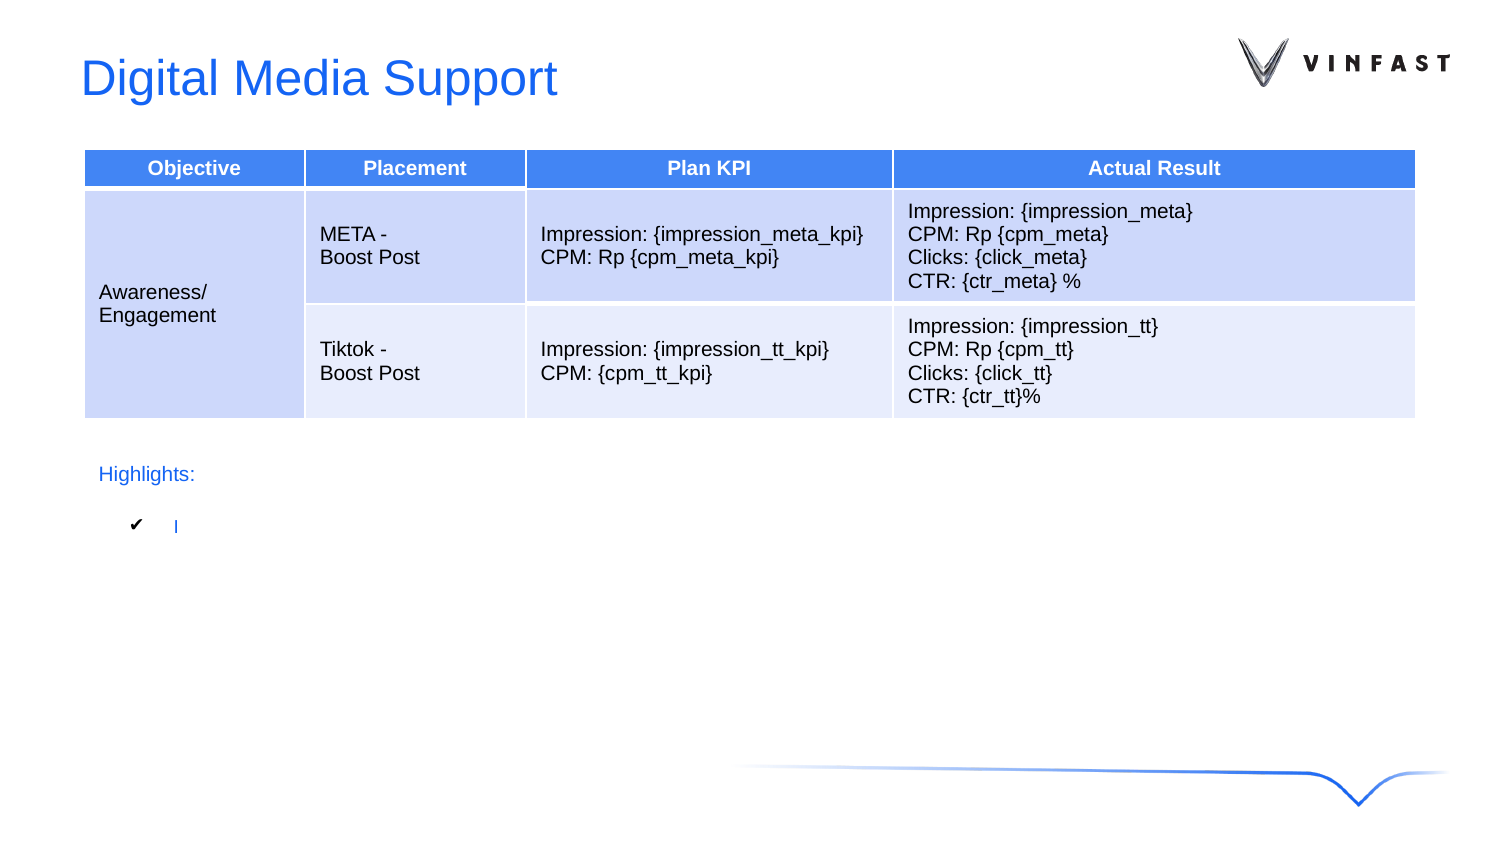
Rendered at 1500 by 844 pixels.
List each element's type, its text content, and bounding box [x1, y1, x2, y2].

picture [729, 764, 1450, 808]
table_header Objective [85, 150, 304, 186]
picture [1238, 38, 1450, 87]
table_cell Tiktok - Boost Post [306, 305, 525, 418]
table_header Actual Result [894, 150, 1415, 188]
table_header Plan KPI [527, 150, 892, 188]
text_box Highlights: I [83, 453, 1417, 765]
table_cell Awareness/Engagement [85, 191, 304, 418]
table_cell Impression: {impression_tt} CPM: Rp {cpm_tt} Clicks: {click_tt} CTR: {ctr_tt}% [894, 306, 1415, 418]
table_cell Impression: {impression_tt_kpi} CPM: {cpm_tt_kpi} [527, 306, 892, 418]
table_header Placement [306, 150, 525, 186]
table_cell Impression: {impression_meta_kpi} CPM: Rp {cpm_meta_kpi} [527, 190, 892, 301]
table_cell Impression: {impression_meta} CPM: Rp {cpm_meta} Clicks: {click_meta} CTR: {ctr_meta} % [894, 190, 1415, 301]
table_cell META - Boost Post [306, 191, 525, 303]
text_box Digital Media Support [65, 37, 1121, 113]
